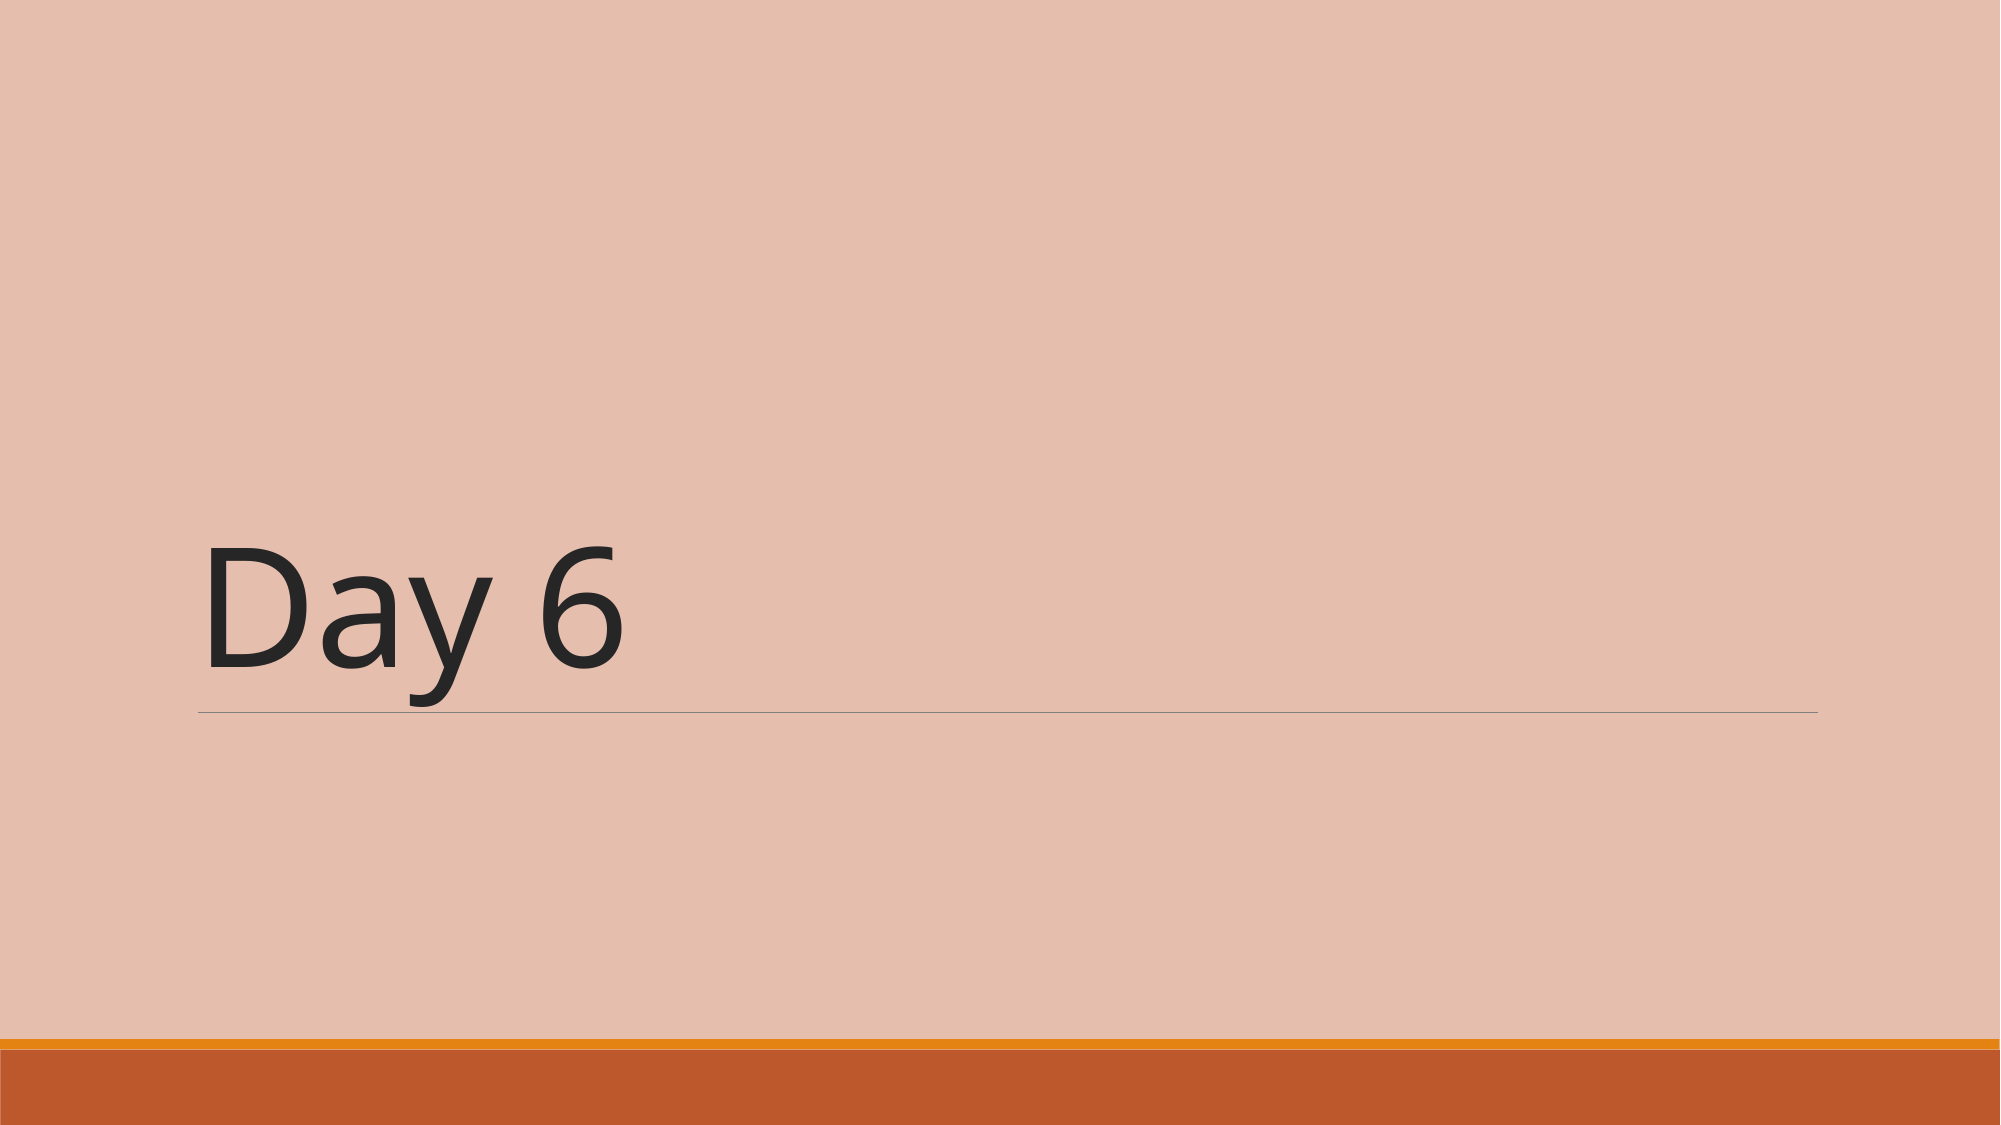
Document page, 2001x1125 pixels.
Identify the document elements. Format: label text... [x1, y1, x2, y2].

title Day 6 [180, 124, 1830, 710]
